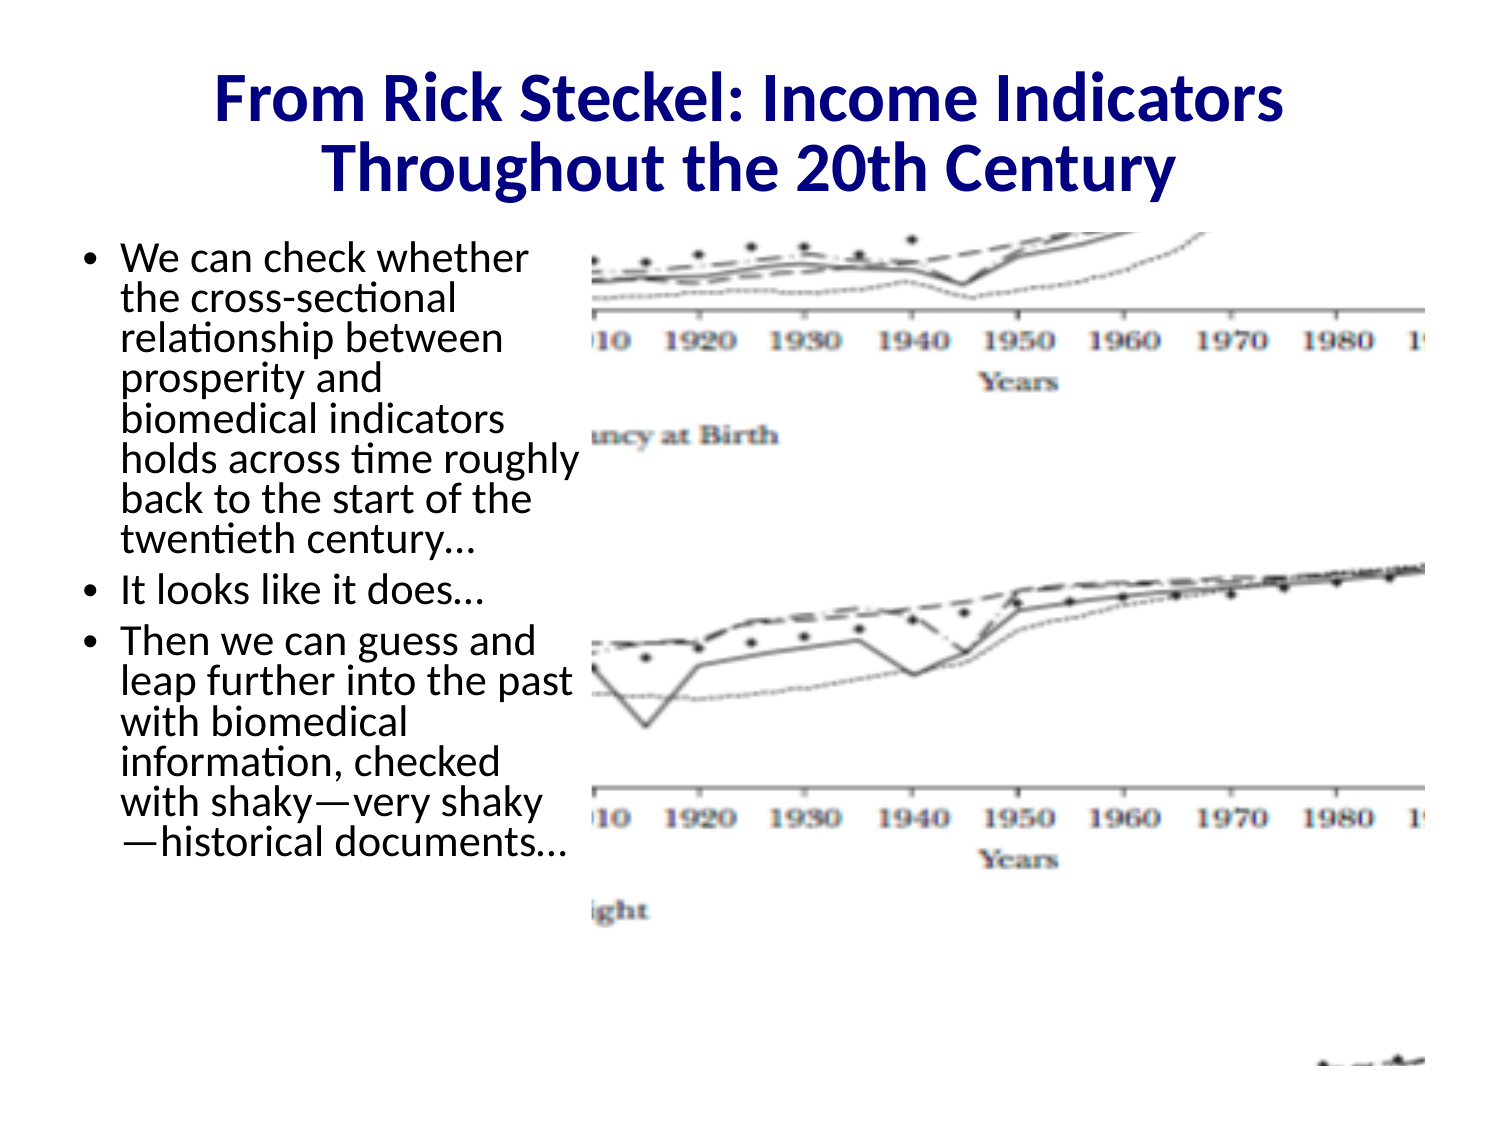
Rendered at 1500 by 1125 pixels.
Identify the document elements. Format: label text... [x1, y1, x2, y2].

title From Rick Steckel: Income Indicators Throughout the 20th Century [74, 44, 1426, 232]
list We can check whether the cross-sectional relationship between prosperity and biomedical indicators holds across time roughly back to the start of the twentieth century… It looks like it does… Then we can guess and leap further into the past with biomedical information, checked with shaky—very shaky—historical documents… [74, 232, 591, 1067]
picture [591, 232, 1426, 1067]
